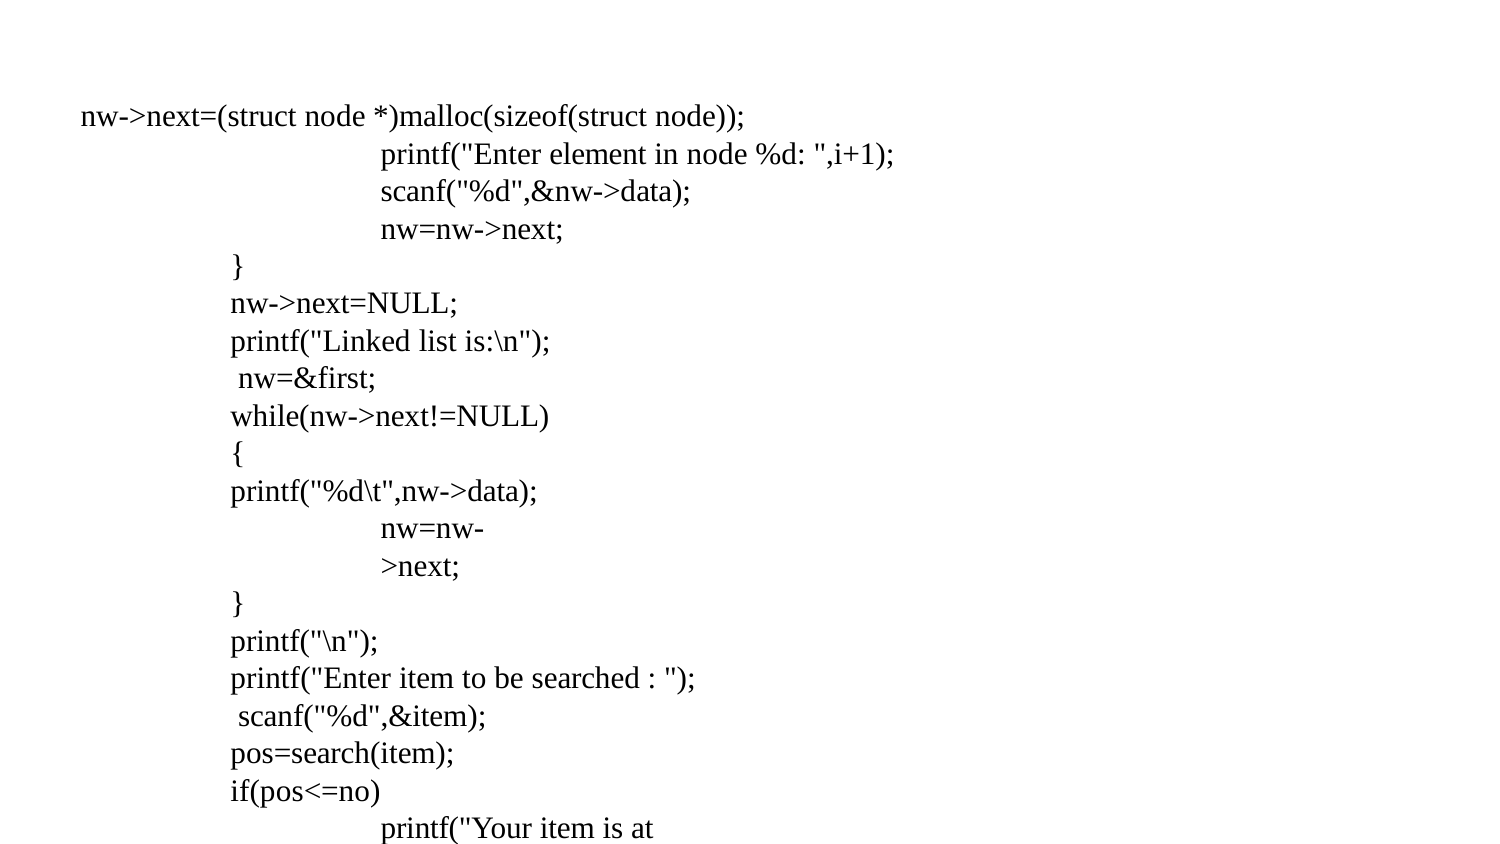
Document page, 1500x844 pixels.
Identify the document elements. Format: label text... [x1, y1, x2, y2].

text_box nw->next=(struct node *)malloc(sizeof(struct node)); printf("Enter element in node %d: ",i+1); scanf("%d",&nw->data); nw=nw->next; } nw->next=NULL; printf("Linked list is:\n"); nw=&first; while(nw->next!=NULL) { printf("%d\t",nw->data); nw=nw->next; } printf("\n"); printf("Enter item to be searched : "); scanf("%d",&item); pos=search(item); if(pos<=no) printf("Your item is at node=%d",pos); [78, 93, 897, 844]
